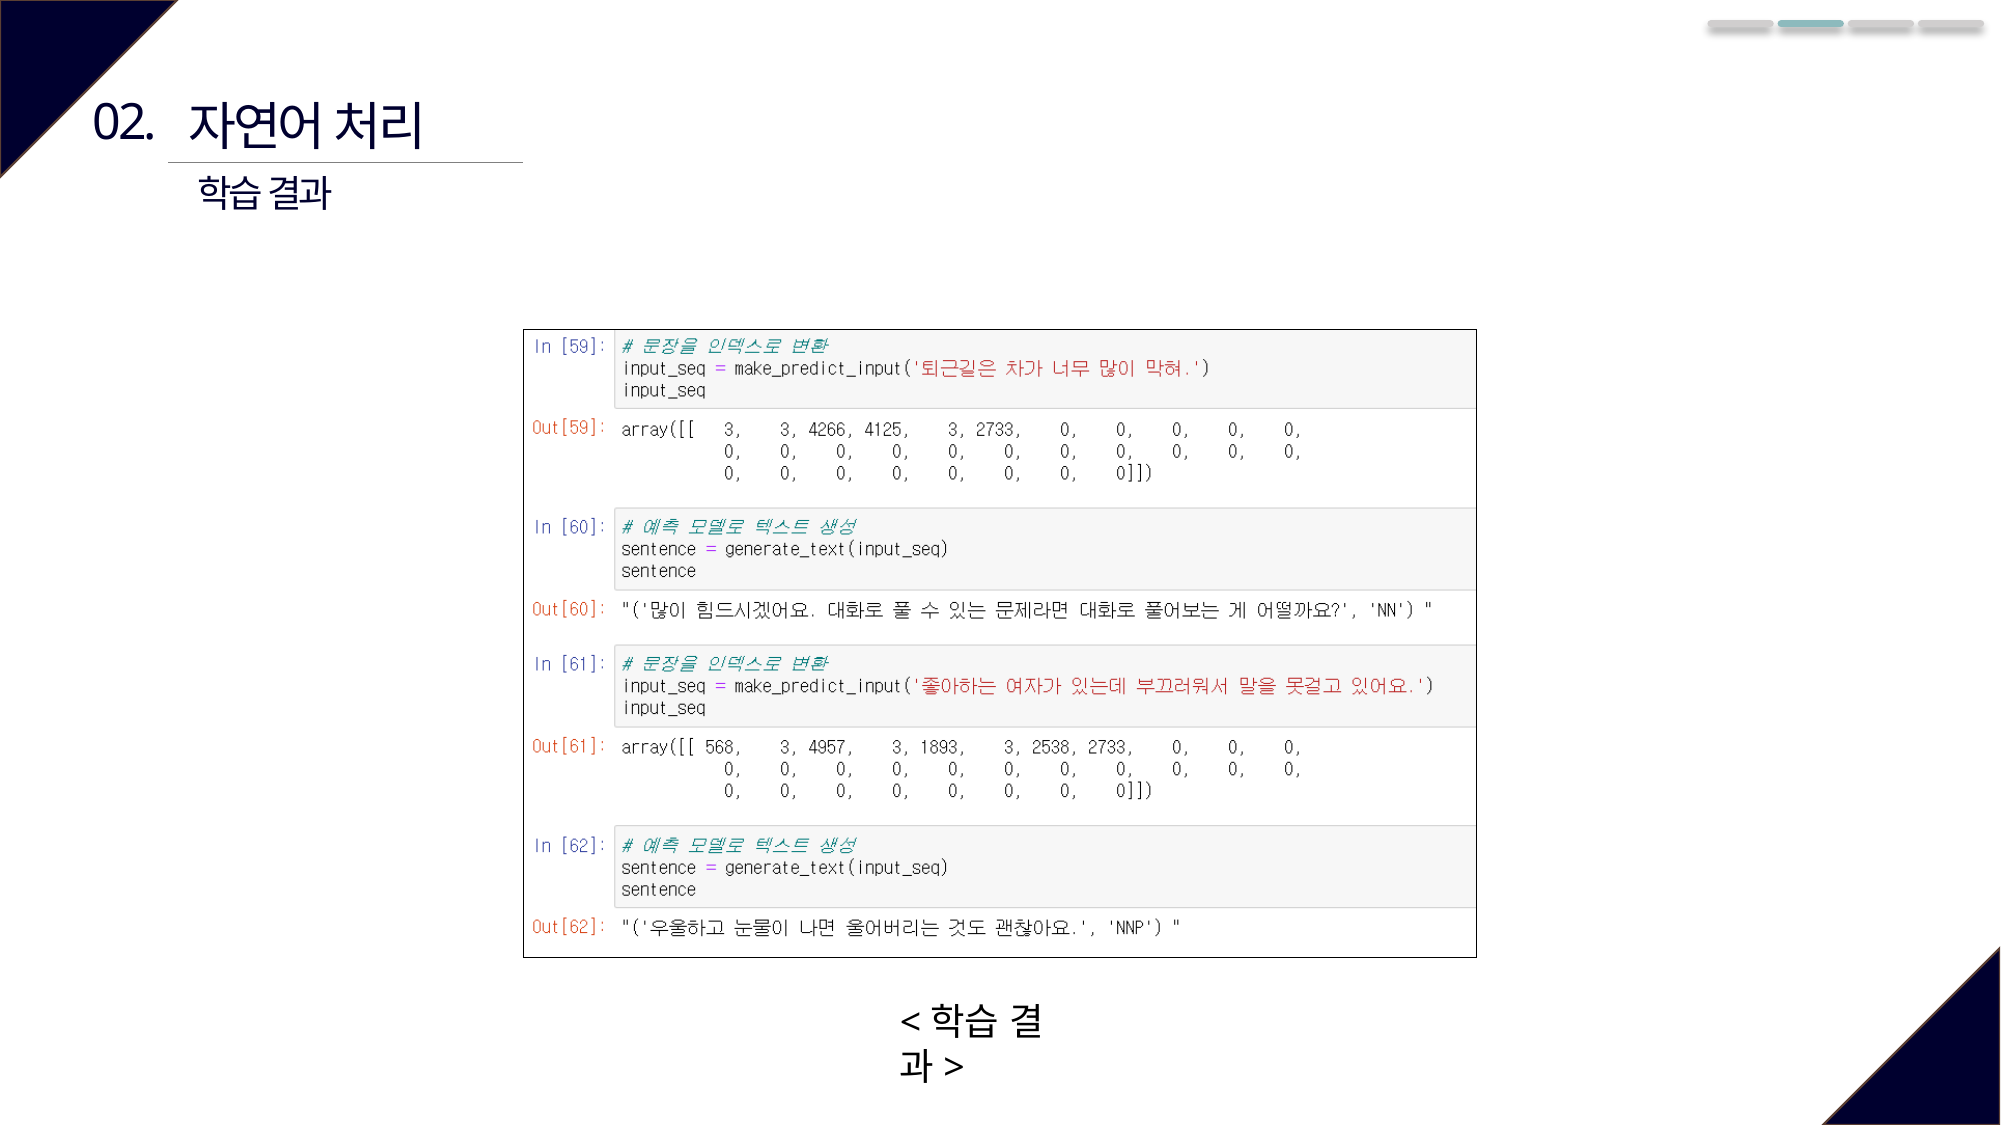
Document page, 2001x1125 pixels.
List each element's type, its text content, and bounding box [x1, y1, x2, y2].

text_box 학습 결과 [182, 164, 348, 222]
picture [523, 329, 1477, 958]
text_box 02. [78, 81, 172, 157]
text_box 자연어 처리 [173, 85, 441, 162]
text_box <학습 결과> [885, 990, 1115, 1096]
